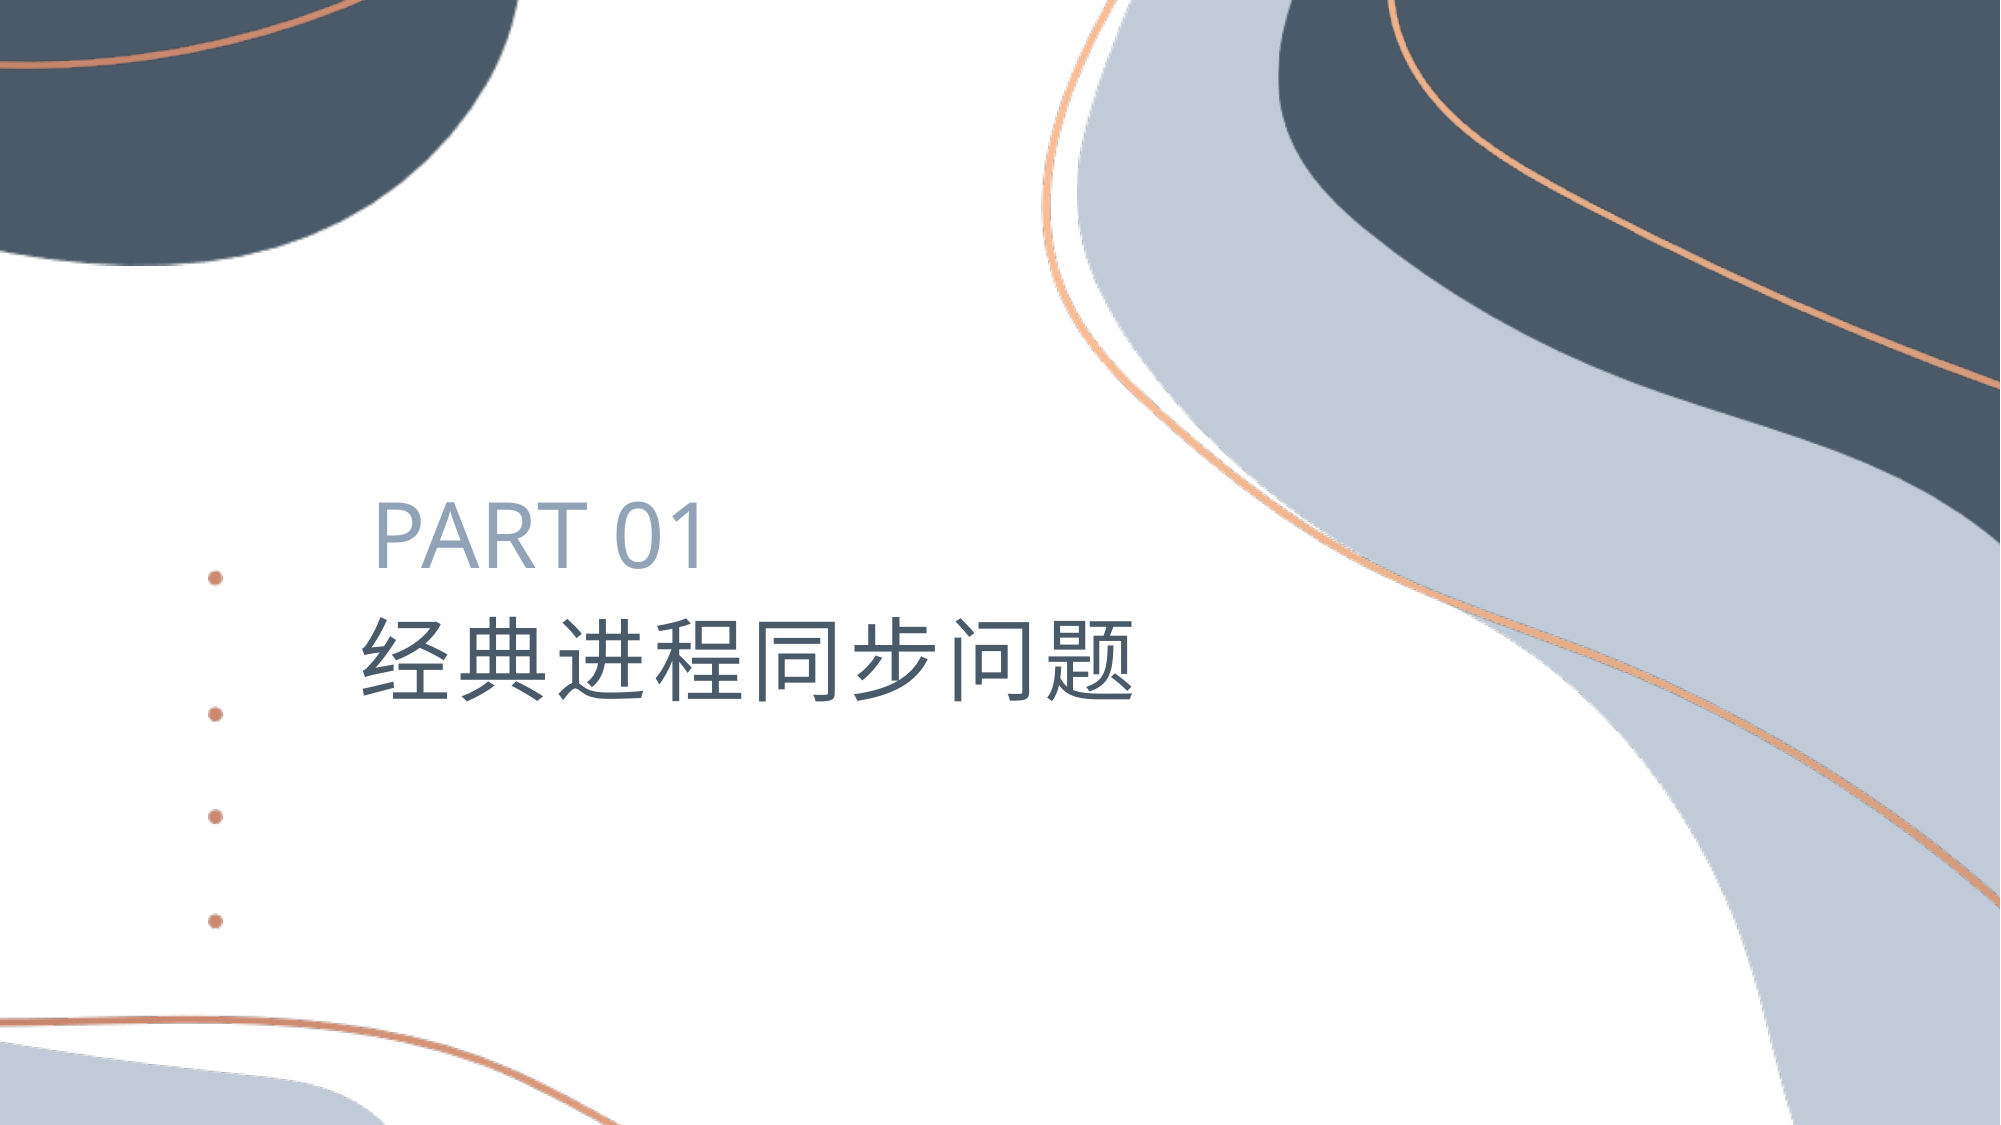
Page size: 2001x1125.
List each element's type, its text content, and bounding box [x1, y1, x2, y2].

text_box PART 01 [355, 469, 821, 595]
picture [0, 0, 2000, 1125]
text_box 经典进程同步问题 [345, 595, 1153, 720]
